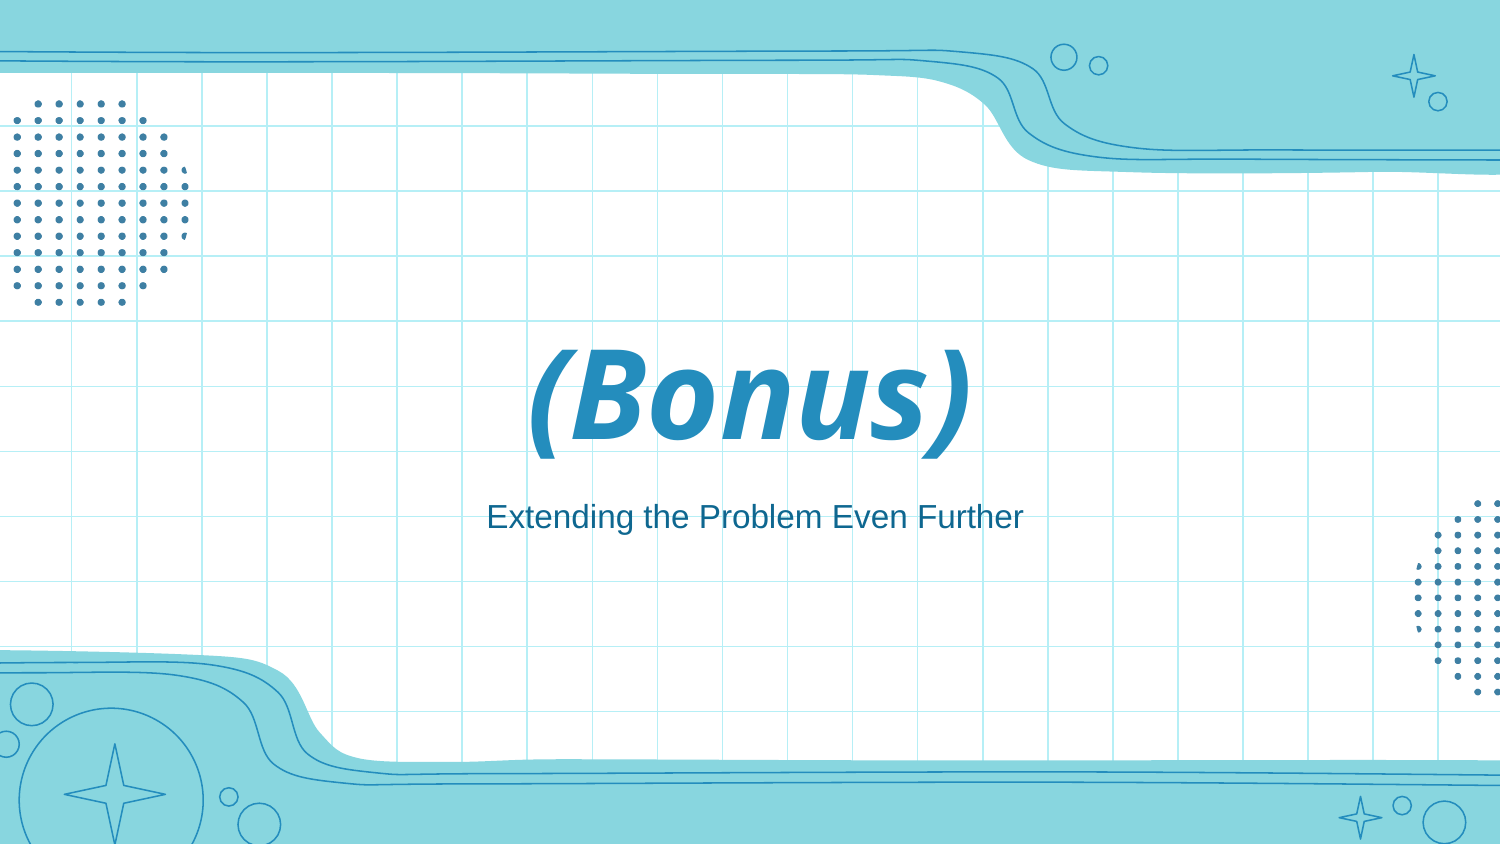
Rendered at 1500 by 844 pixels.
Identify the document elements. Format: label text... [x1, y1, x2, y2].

picture [0, 97, 198, 318]
picture [1402, 496, 1500, 707]
title (Bonus) [230, 294, 1270, 480]
subtitle Extending the Problem Even Further [415, 480, 1096, 550]
